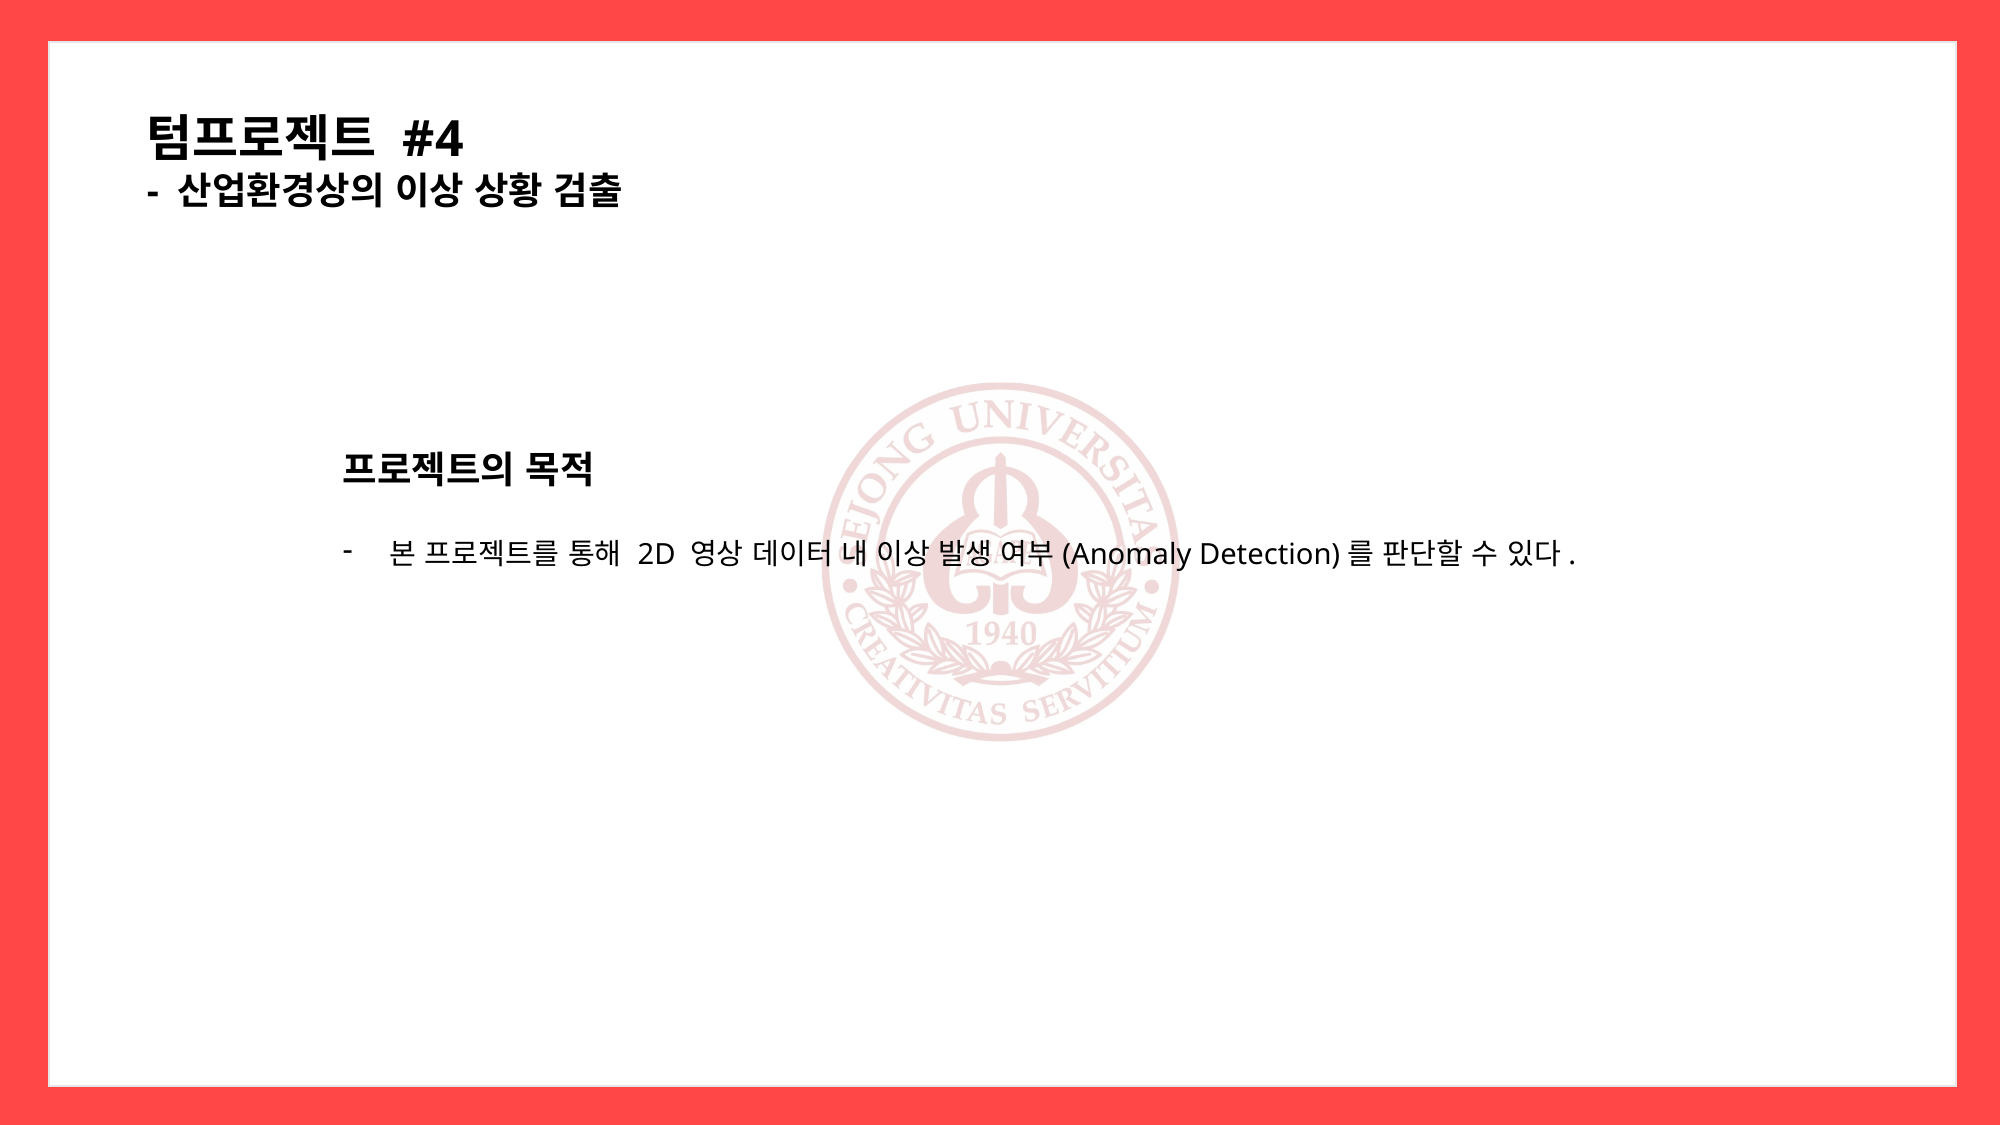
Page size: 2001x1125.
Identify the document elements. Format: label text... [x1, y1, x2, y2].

text_box 프로젝트의 목적 본 프로젝트를 통해 2D 영상 데이터 내 이상 발생 여부(Anomaly Detection)를 판단할 수 있다. [328, 438, 1672, 578]
text_box [815, 578, 1185, 747]
text_box [815, 377, 1185, 438]
text_box [48, 41, 1957, 1087]
text_box 텀프로젝트 #4 - 산업환경상의 이상 상황 검출 [132, 99, 1295, 220]
